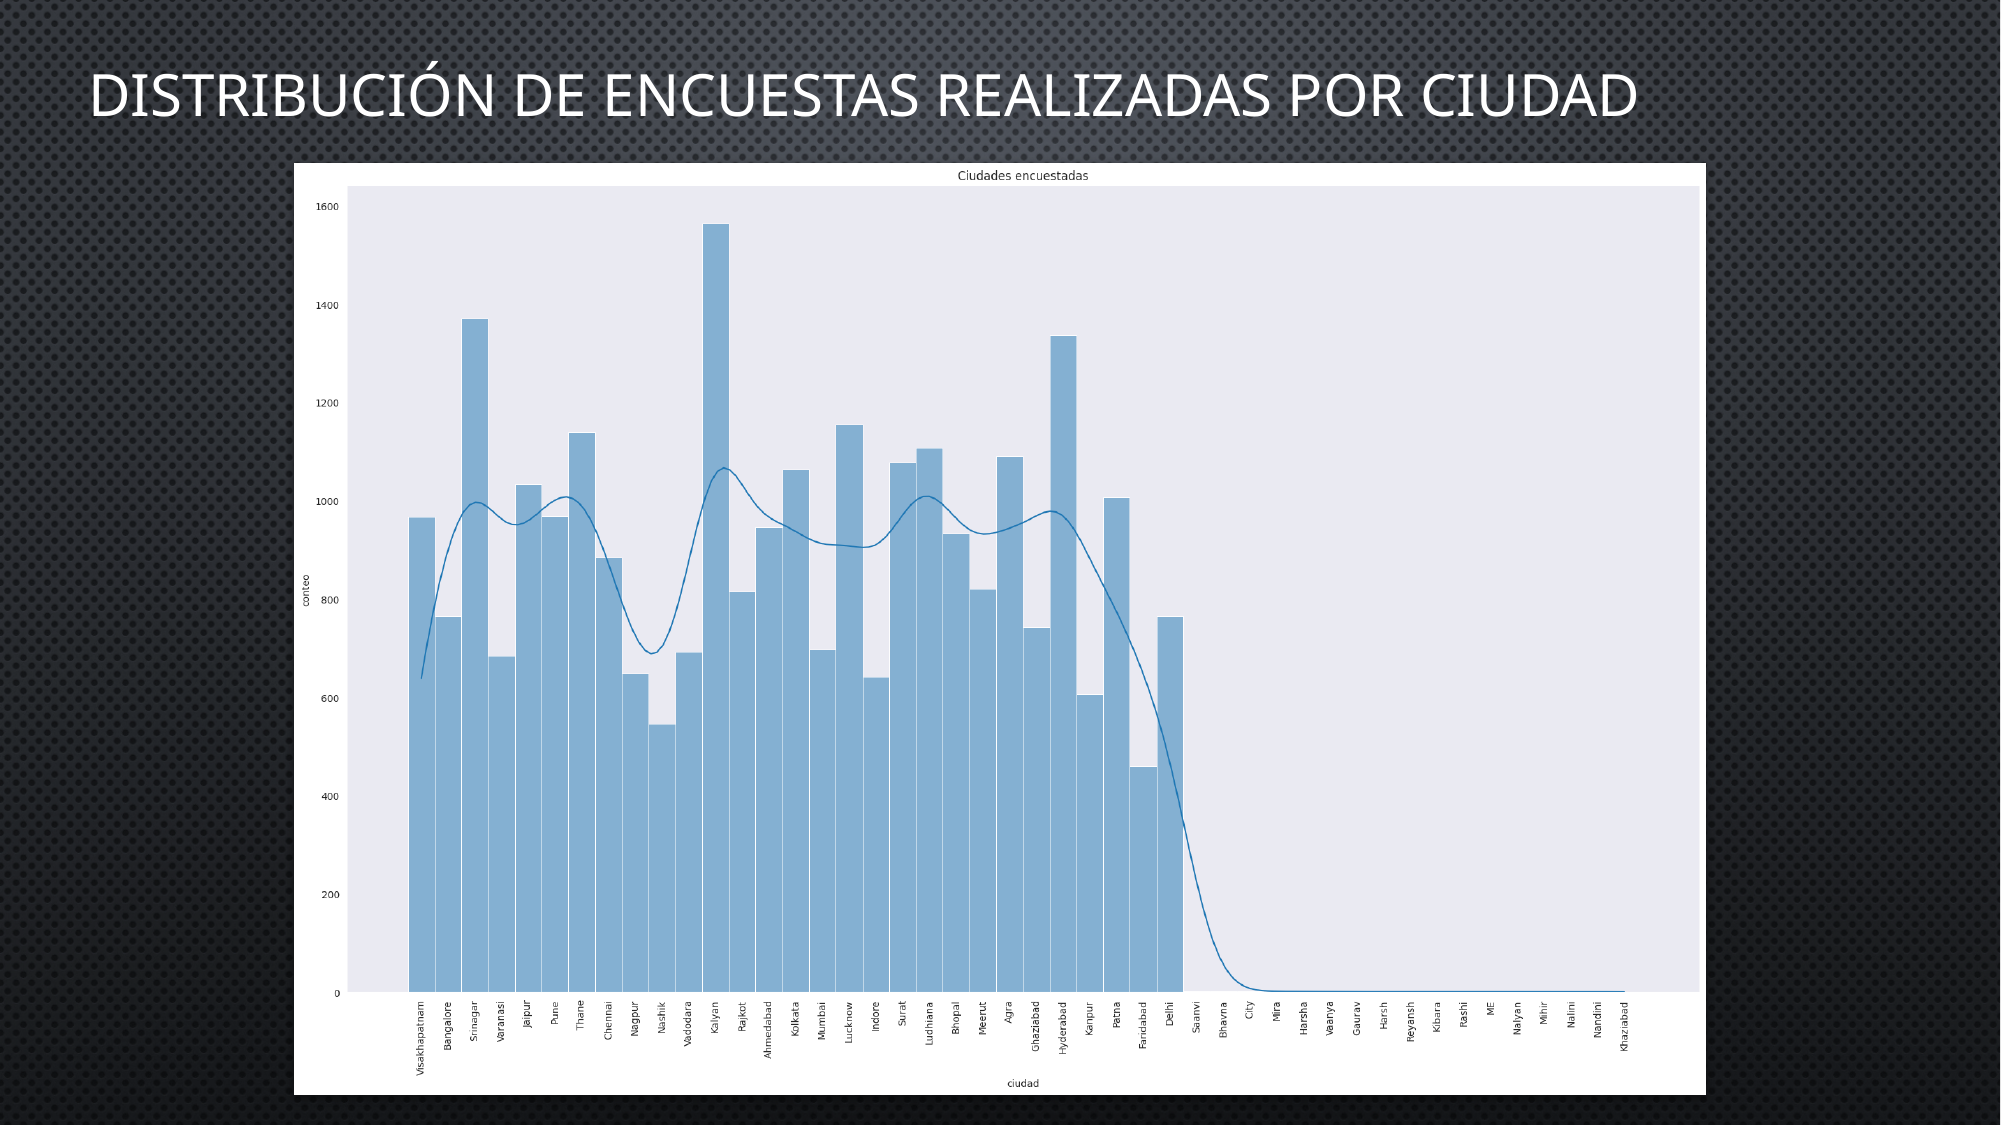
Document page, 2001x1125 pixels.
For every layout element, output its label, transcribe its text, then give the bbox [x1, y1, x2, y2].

picture [294, 163, 1706, 1096]
title Distribución de encuestas realizadas por ciudad [73, 46, 1927, 140]
